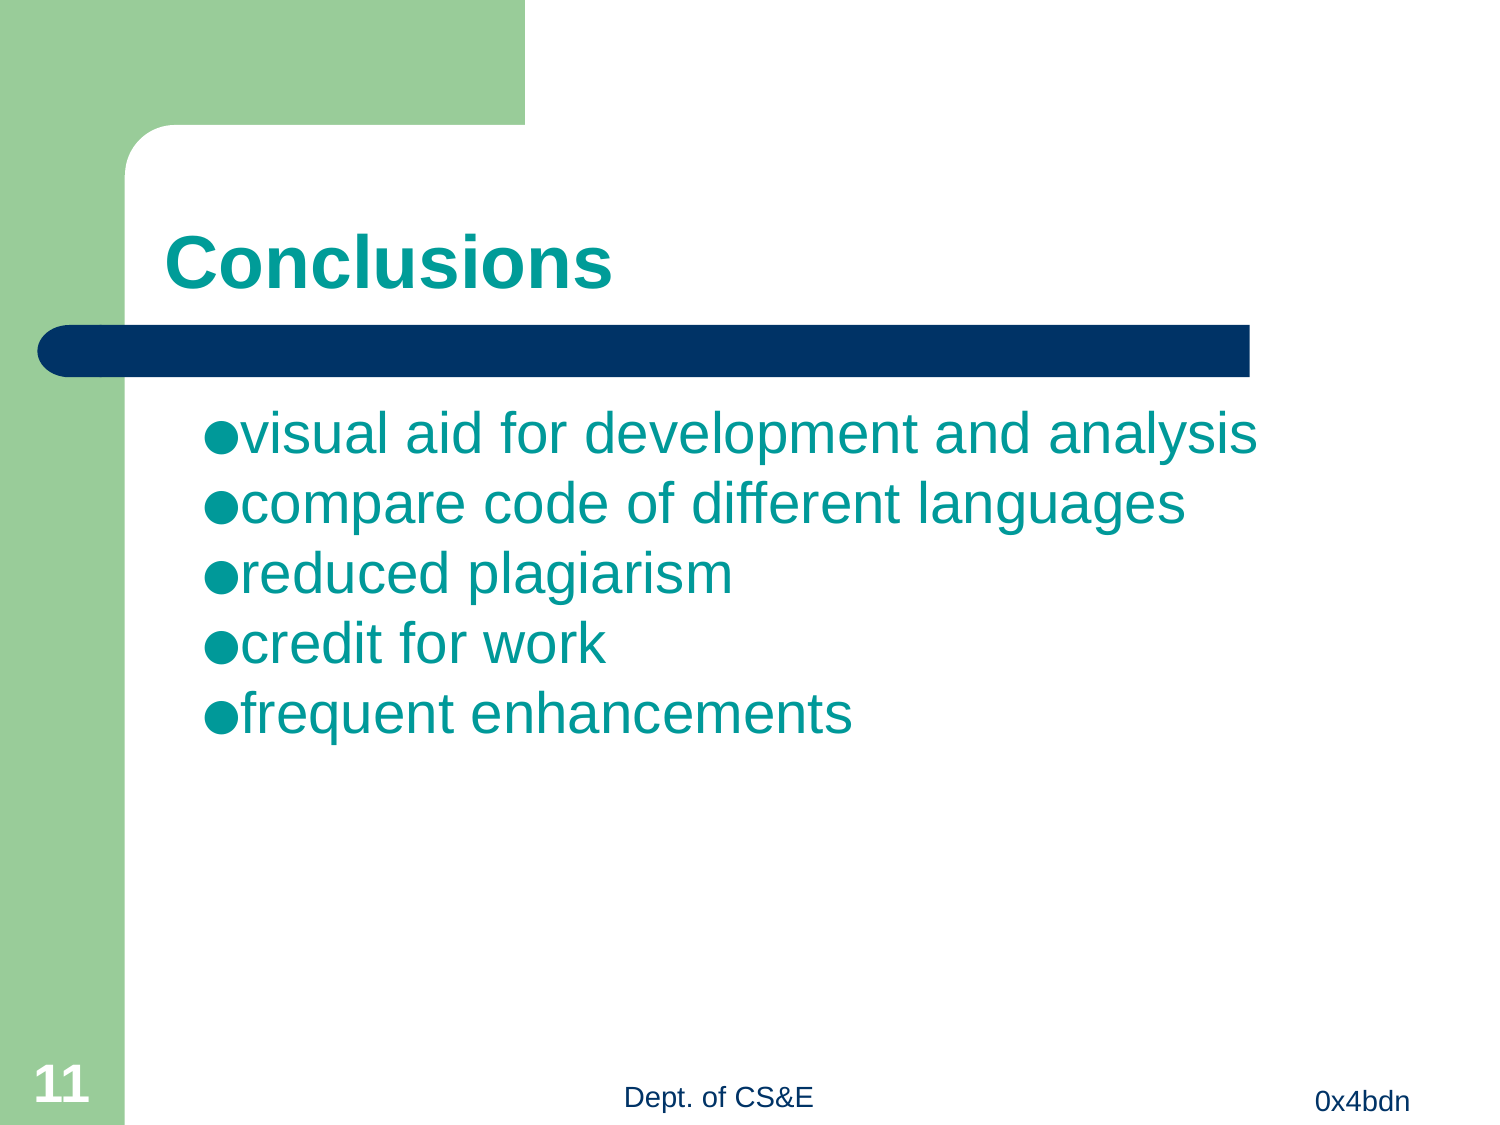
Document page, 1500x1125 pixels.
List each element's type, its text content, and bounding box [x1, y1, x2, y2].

text_box <number> [13, 1040, 111, 1121]
text_box 0x4bdn [1149, 1074, 1463, 1125]
text_box visual aid for development and analysis compare code of different languages reduced plagiarism credit for work frequent enhancements [149, 387, 1463, 1000]
text_box Conclusions [149, 124, 1463, 313]
text_box Dept. of CS&E [481, 1071, 957, 1121]
